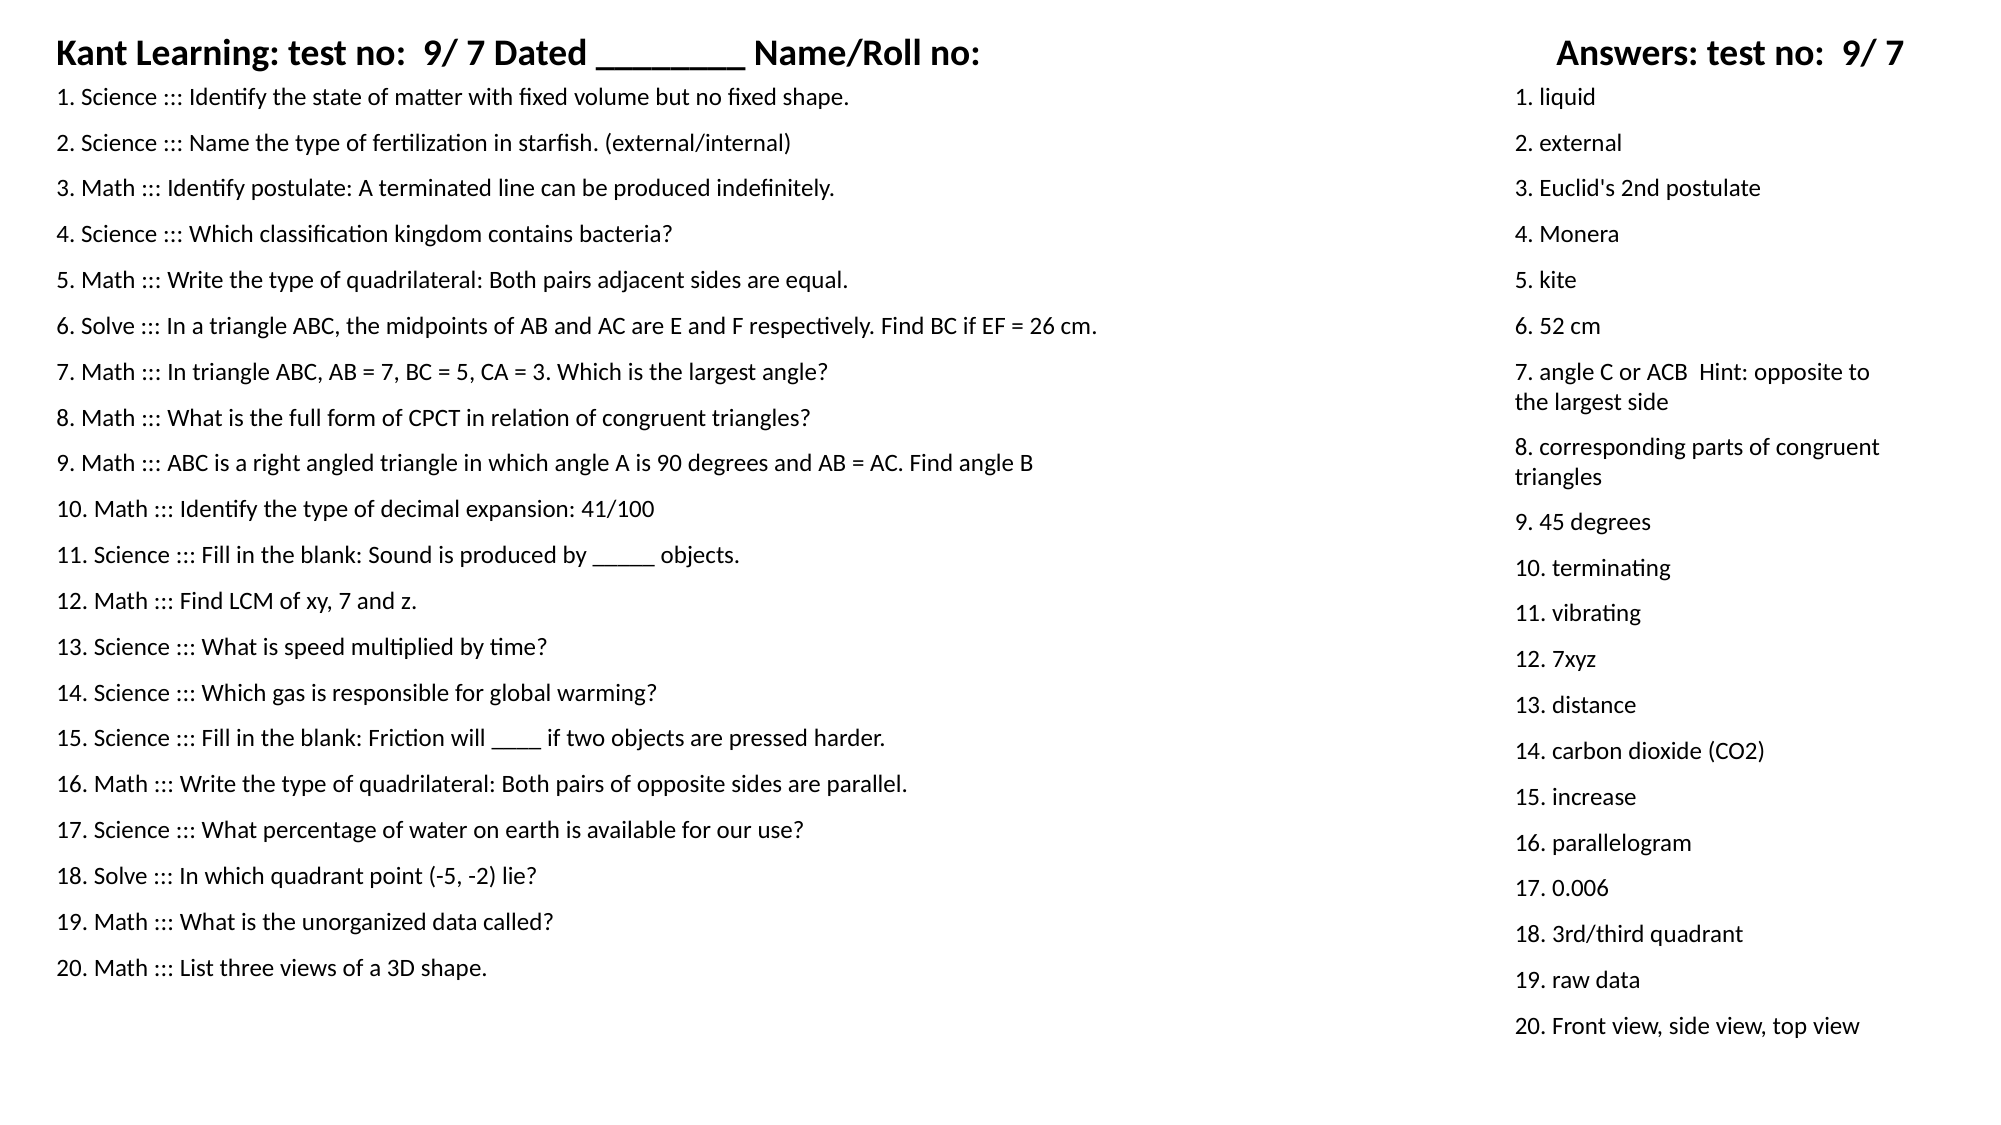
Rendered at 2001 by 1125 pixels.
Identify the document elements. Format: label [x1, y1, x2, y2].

text_box [41, 852, 1440, 989]
text_box [41, 20, 2000, 301]
text_box [1500, 727, 1900, 1001]
text_box [1500, 302, 1900, 726]
text_box [41, 577, 1440, 851]
text_box [41, 302, 1440, 576]
text_box [1500, 1002, 1900, 1047]
